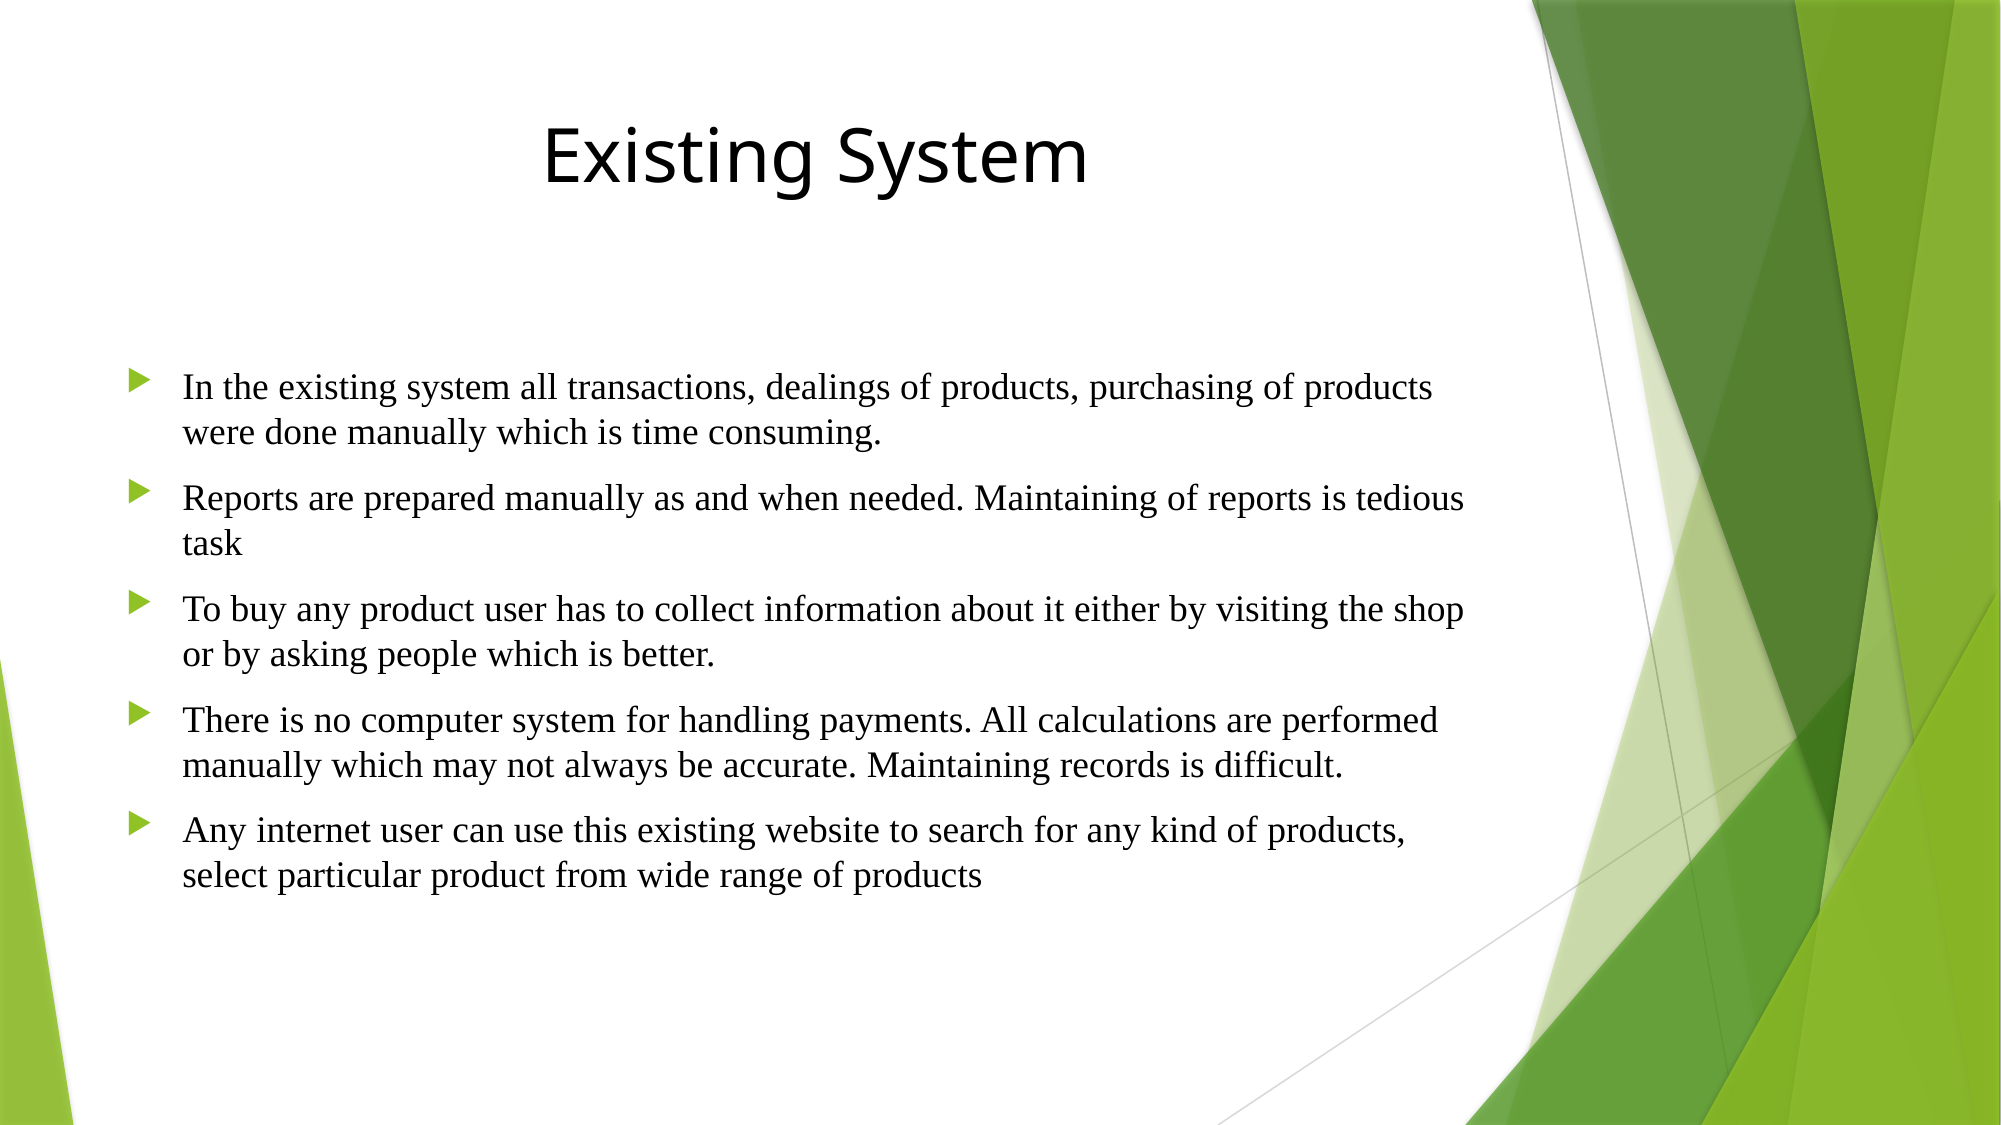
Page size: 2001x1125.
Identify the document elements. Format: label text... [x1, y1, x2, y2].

list In the existing system all transactions, dealings of products, purchasing of products were done manually which is time consuming. Reports are prepared manually as and when needed. Maintaining of reports is tedious task To buy any product user has to collect information about it either by visiting the shop or by asking people which is better. There is no computer system for handling payments. All calculations are performed manually which may not always be accurate. Maintaining records is difficult. Any internet user can use this existing website to search for any kind of products, select particular product from wide range of products [111, 354, 1522, 992]
title Existing System [111, 99, 1522, 317]
